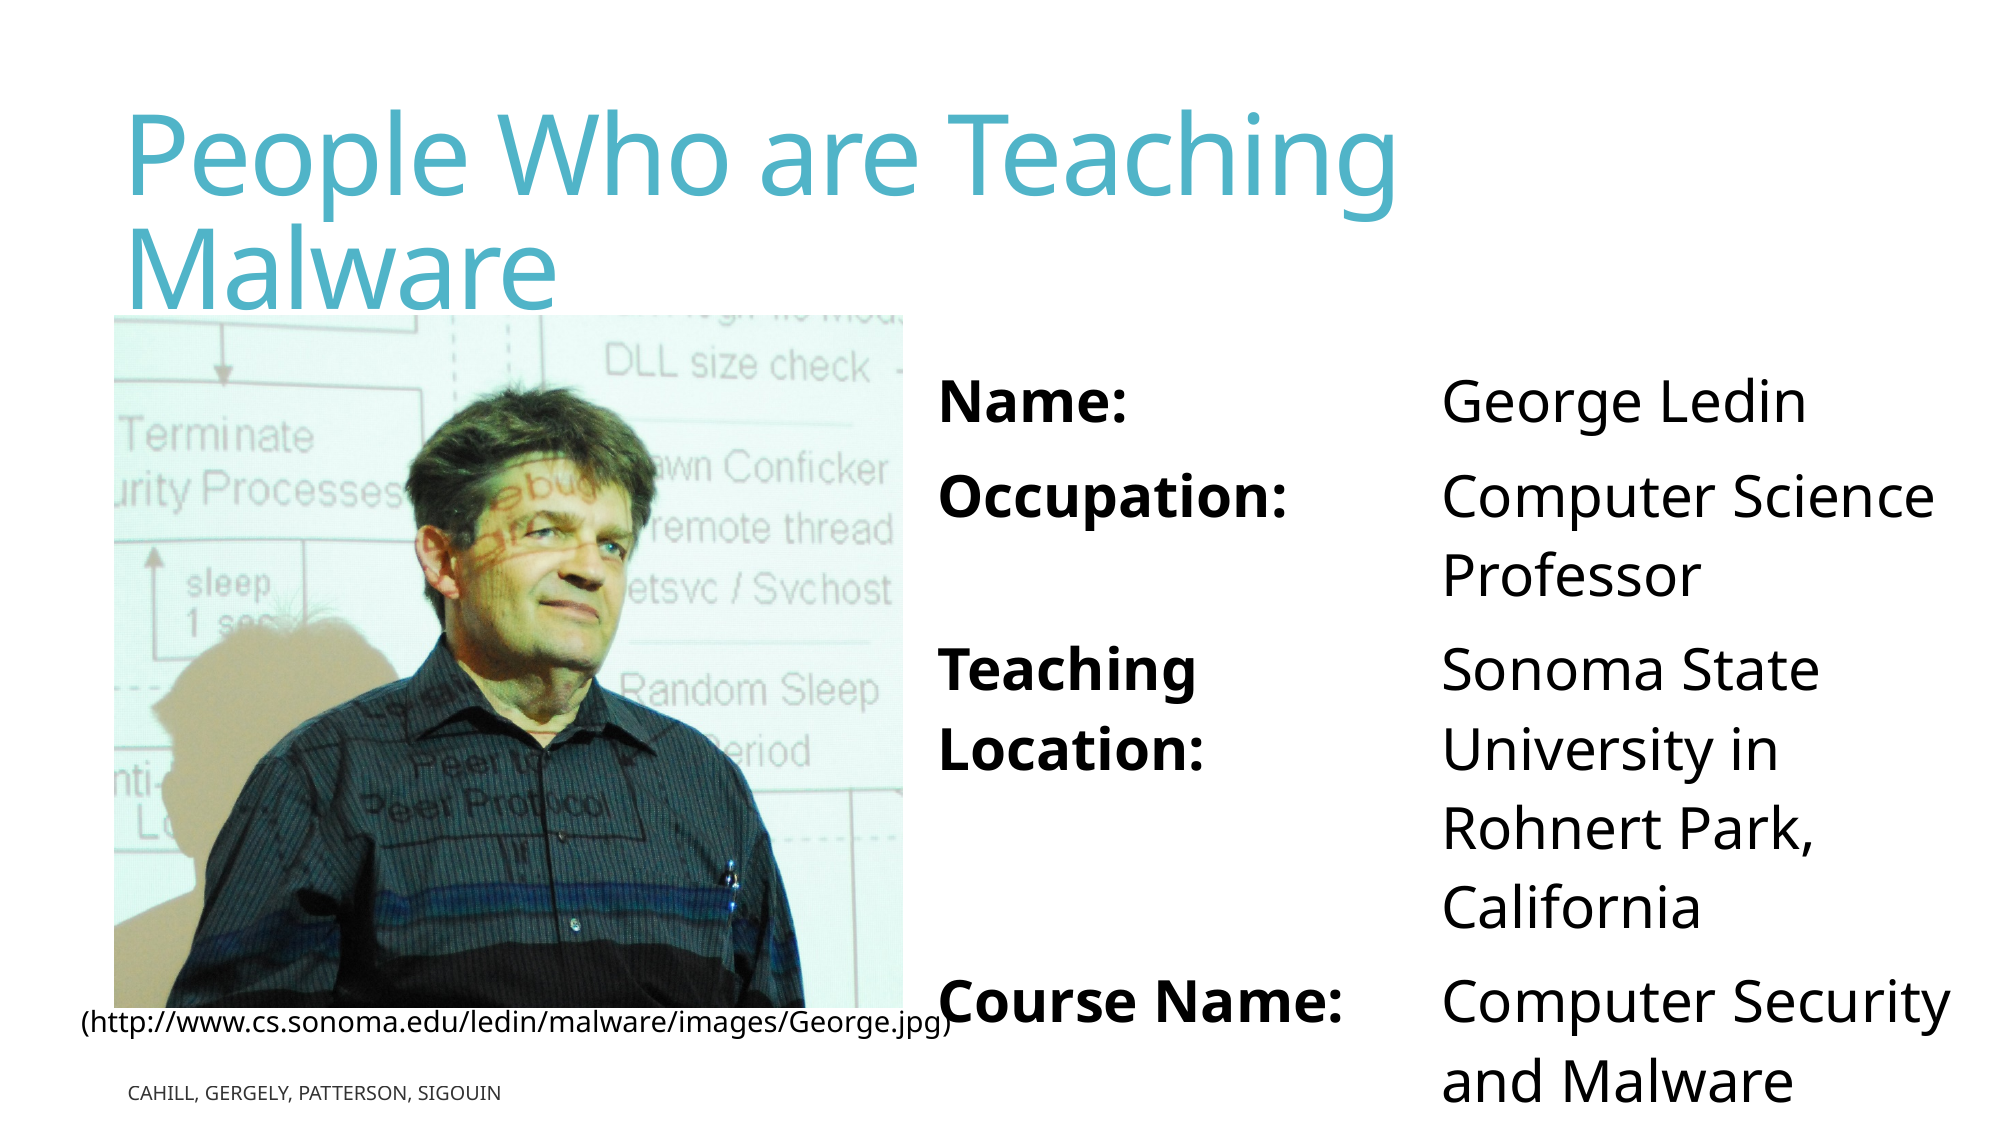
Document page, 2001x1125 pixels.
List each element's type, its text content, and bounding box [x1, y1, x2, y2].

table_header George Ledin [1427, 354, 1999, 445]
table_cell Sonoma State University in Rohnert Park, California [1427, 622, 1999, 952]
table_cell Course Name: [923, 954, 1425, 1125]
picture [114, 315, 903, 1008]
table_cell Computer Science Professor [1427, 450, 1999, 620]
title People Who are Teaching Malware [107, 81, 1875, 354]
table_cell Computer Security and Malware [1427, 954, 1999, 1125]
text_box (http://www.cs.sonoma.edu/ledin/malware/images/George.jpg) [66, 995, 966, 1046]
table_cell Teaching Location: [923, 622, 1425, 952]
table_cell Occupation: [923, 450, 1425, 620]
table_header Name: [923, 354, 1425, 445]
footer Cahill, Gergely, Patterson, Sigouin [112, 1075, 921, 1113]
